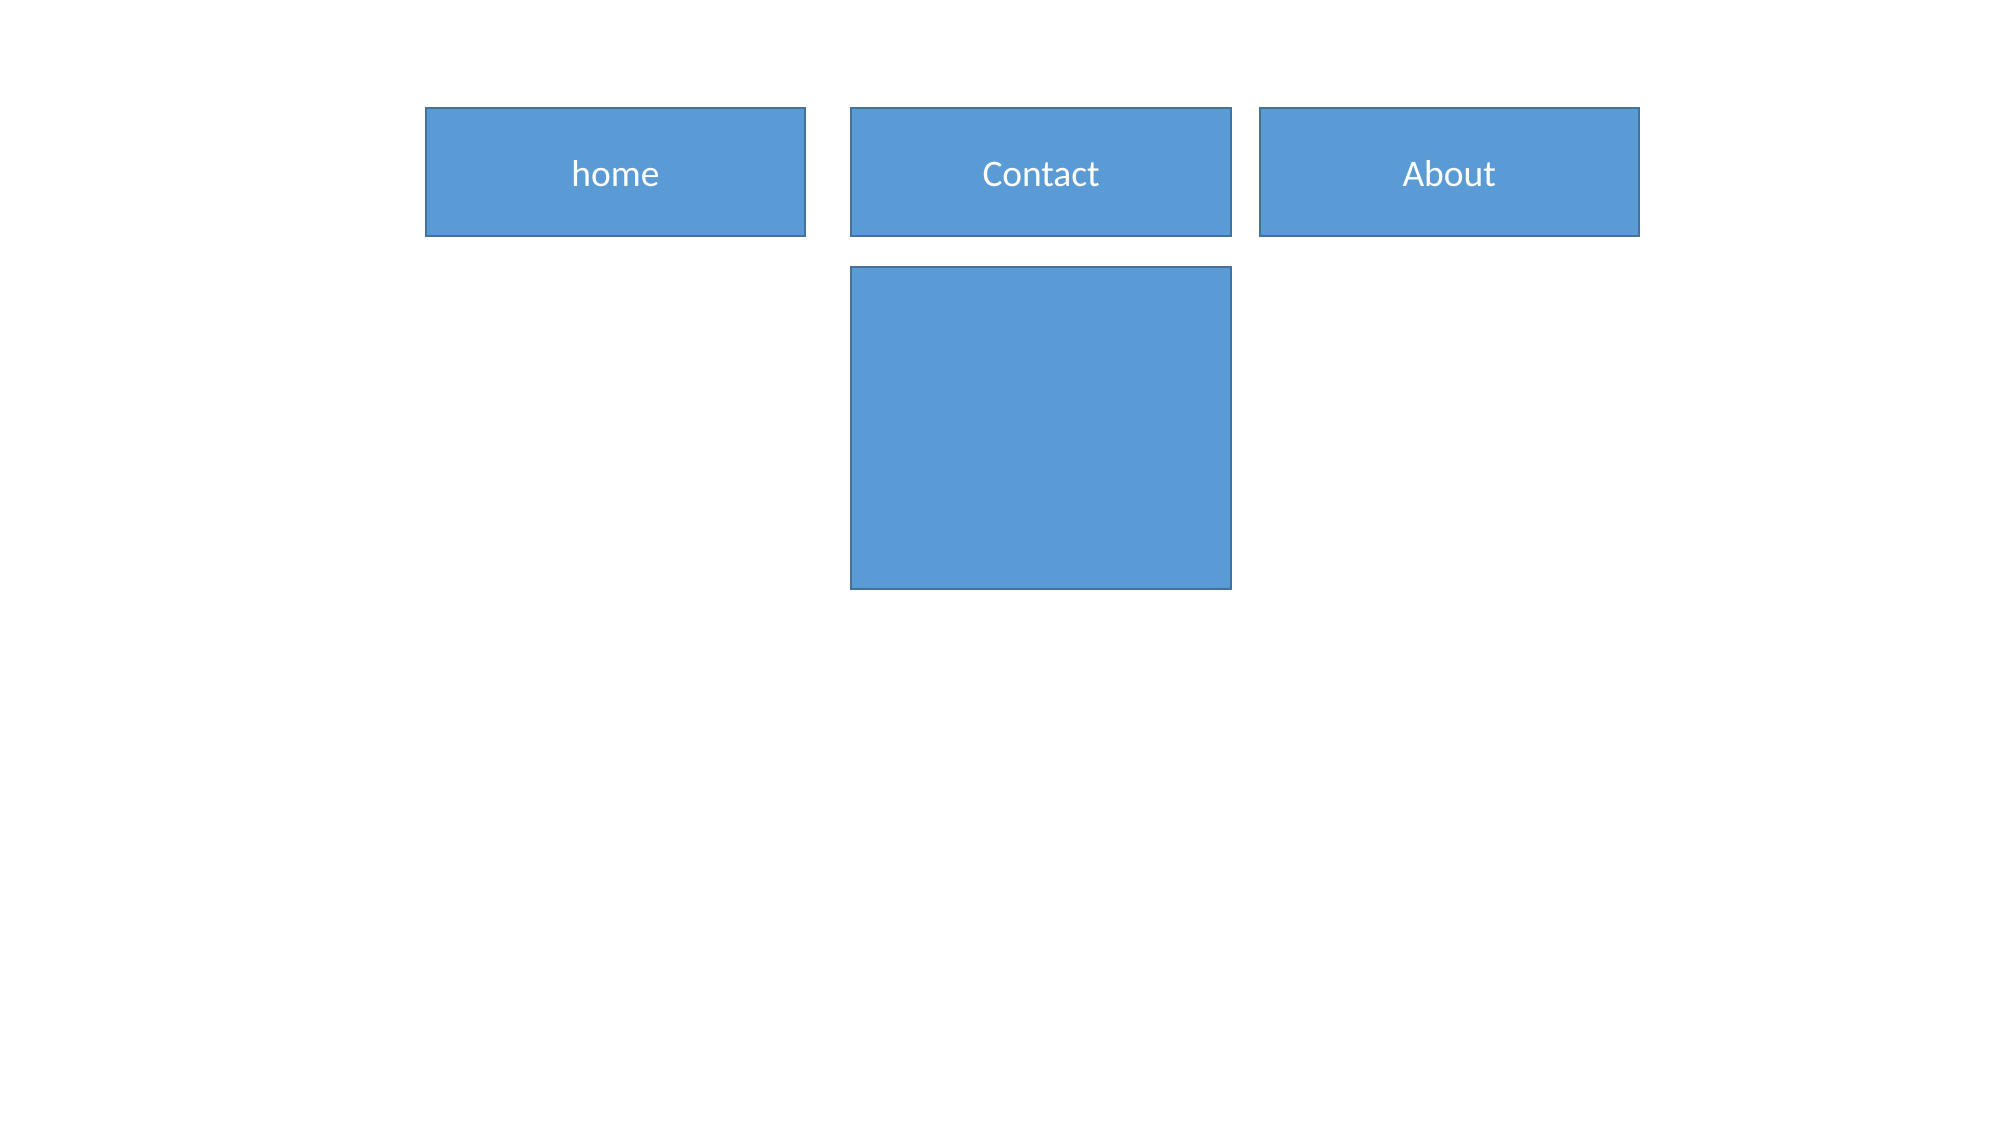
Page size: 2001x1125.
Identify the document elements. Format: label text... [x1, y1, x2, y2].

text_box home [425, 107, 806, 237]
text_box [850, 266, 1232, 590]
text_box About [1259, 107, 1640, 237]
text_box Contact [850, 107, 1232, 237]
